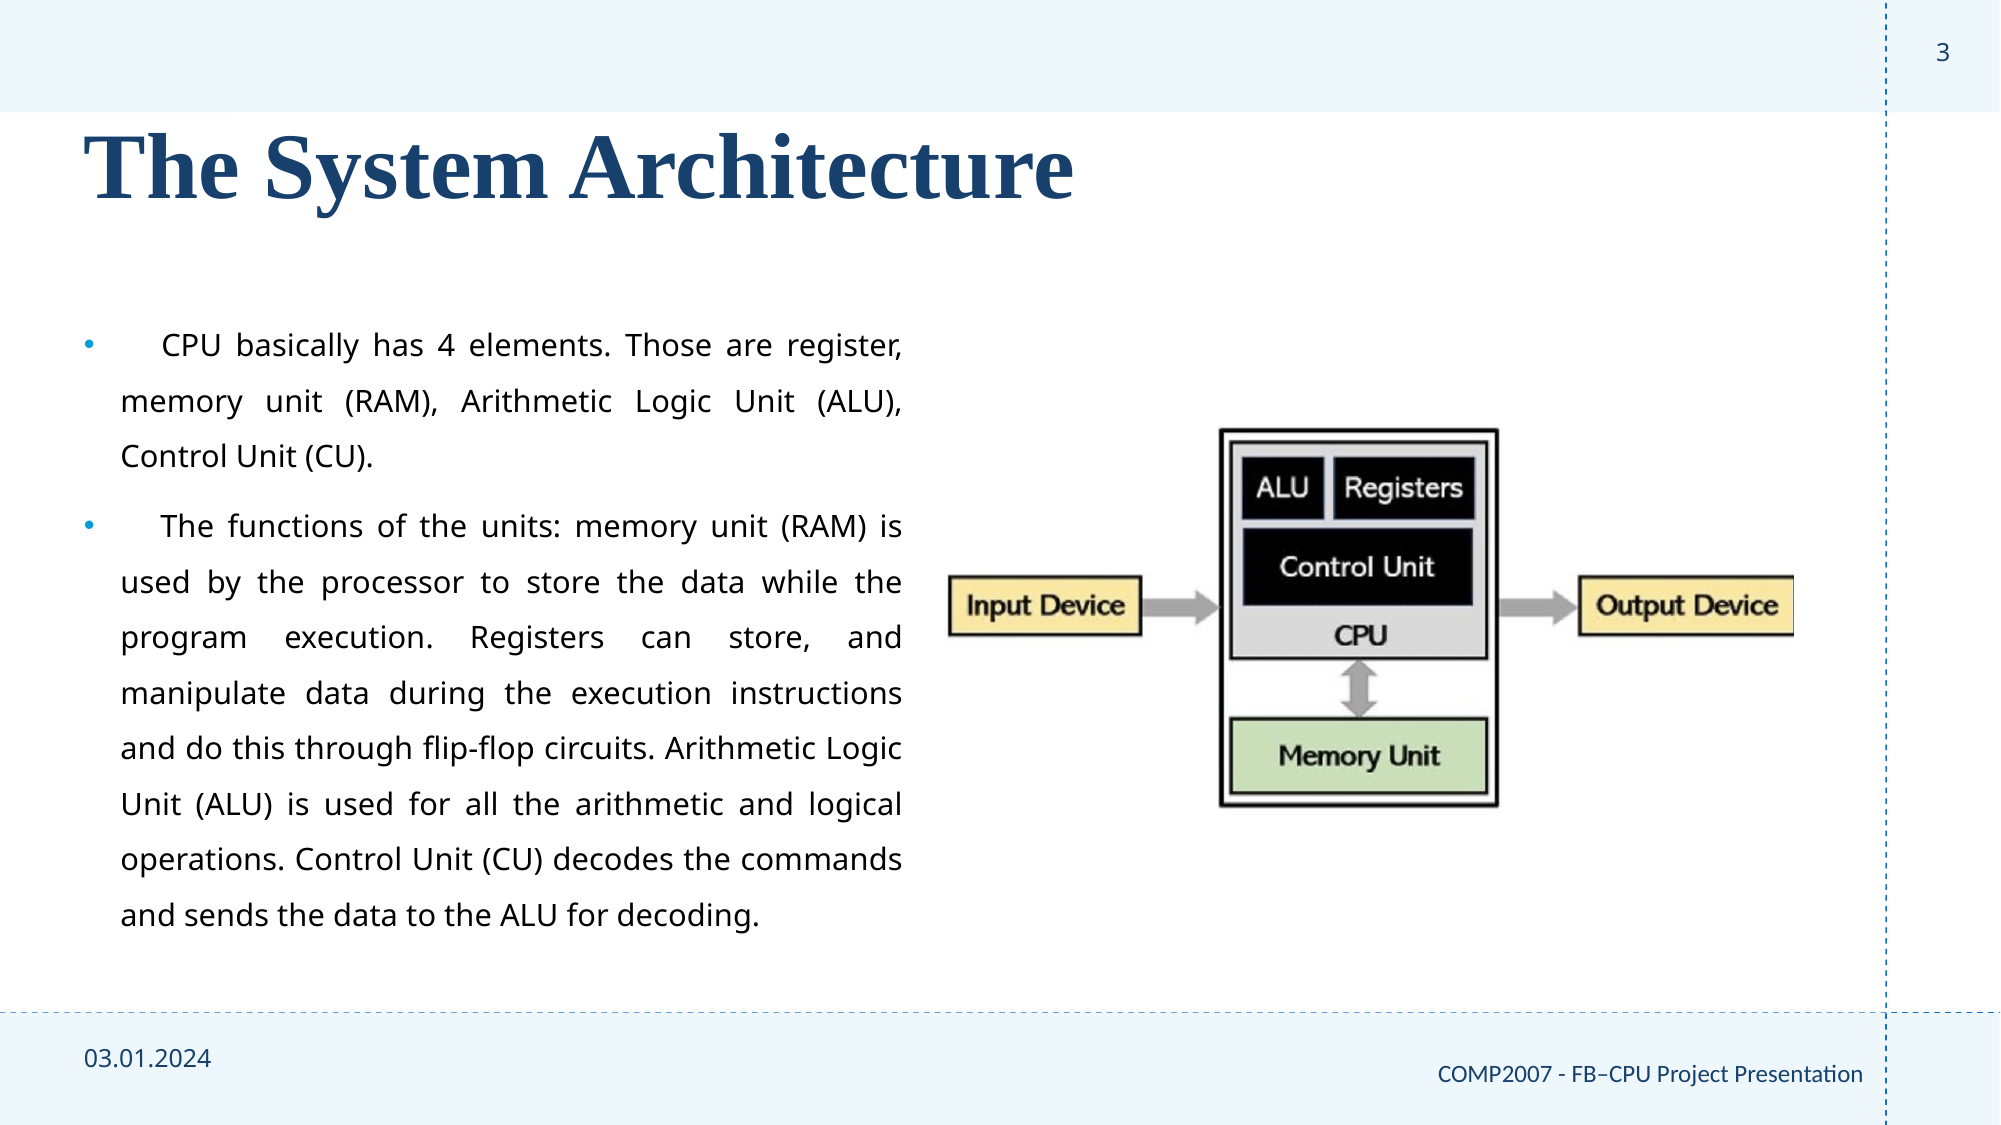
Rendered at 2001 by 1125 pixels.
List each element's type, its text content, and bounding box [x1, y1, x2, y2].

title The System Architecture [68, 59, 1794, 278]
slide_number 3 [1886, 0, 2000, 110]
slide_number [68, 1020, 519, 1125]
footer COMP2007 - FB–CPU Project Presentation [1423, 1026, 1887, 1118]
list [944, 425, 1794, 819]
list CPU basically has 4 elements. Those are register, memory unit (RAM), Arithmetic Logic Unit (ALU), Control Unit (CU). The functions of the units: memory unit (RAM) is used by the processor to store the data while the program execution. Registers can store, and manipulate data during the execution instructions and do this through flip-flop circuits. Arithmetic Logic Unit (ALU) is used for all the arithmetic and logical operations. Control Unit (CU) decodes the commands and sends the data to the ALU for decoding. [68, 277, 919, 968]
